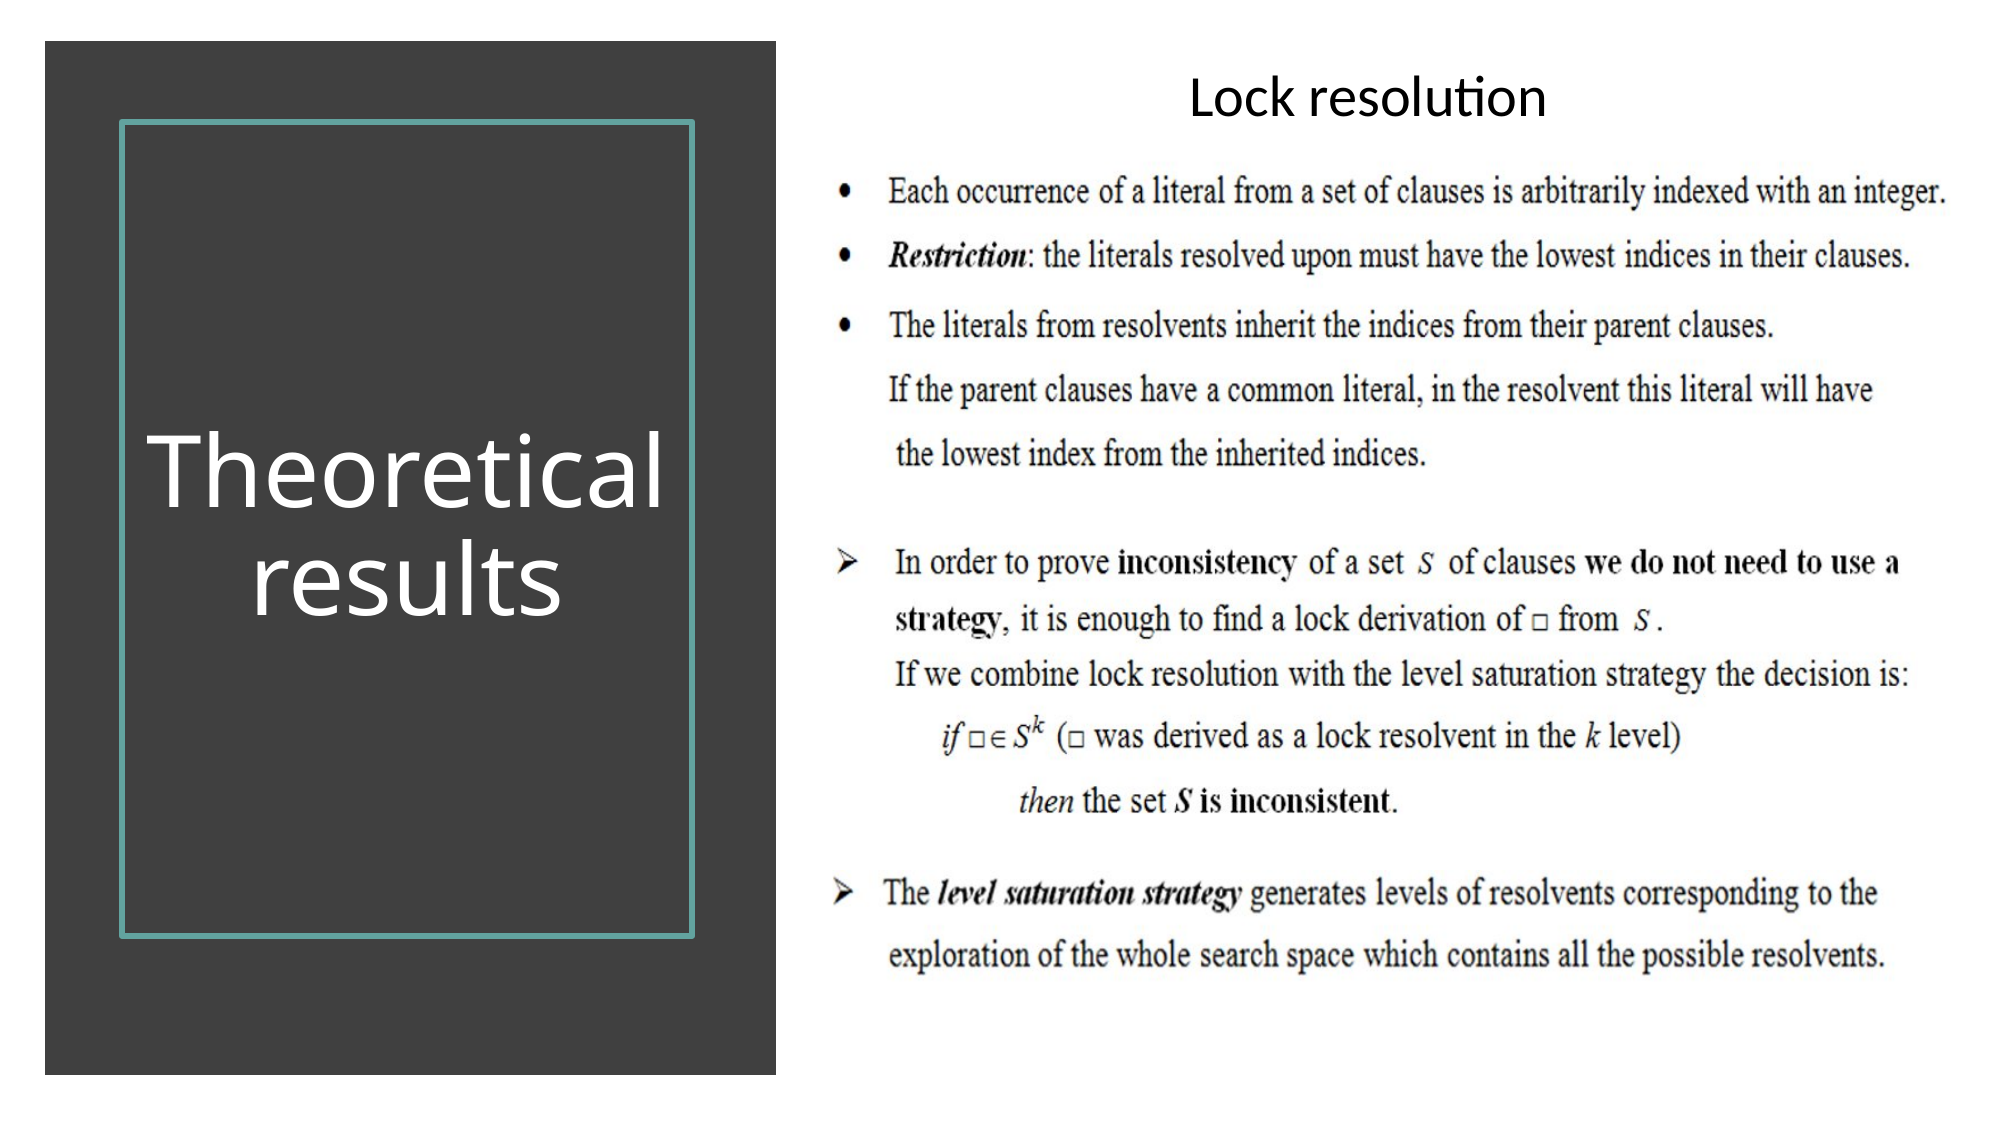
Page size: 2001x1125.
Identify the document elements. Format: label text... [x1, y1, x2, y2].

text_box Lock resolution [832, 51, 1918, 136]
title Theoretical results [121, 121, 693, 936]
text_box [54, 50, 767, 1066]
picture [832, 156, 1958, 493]
picture [832, 528, 1918, 832]
picture [832, 861, 1918, 1007]
